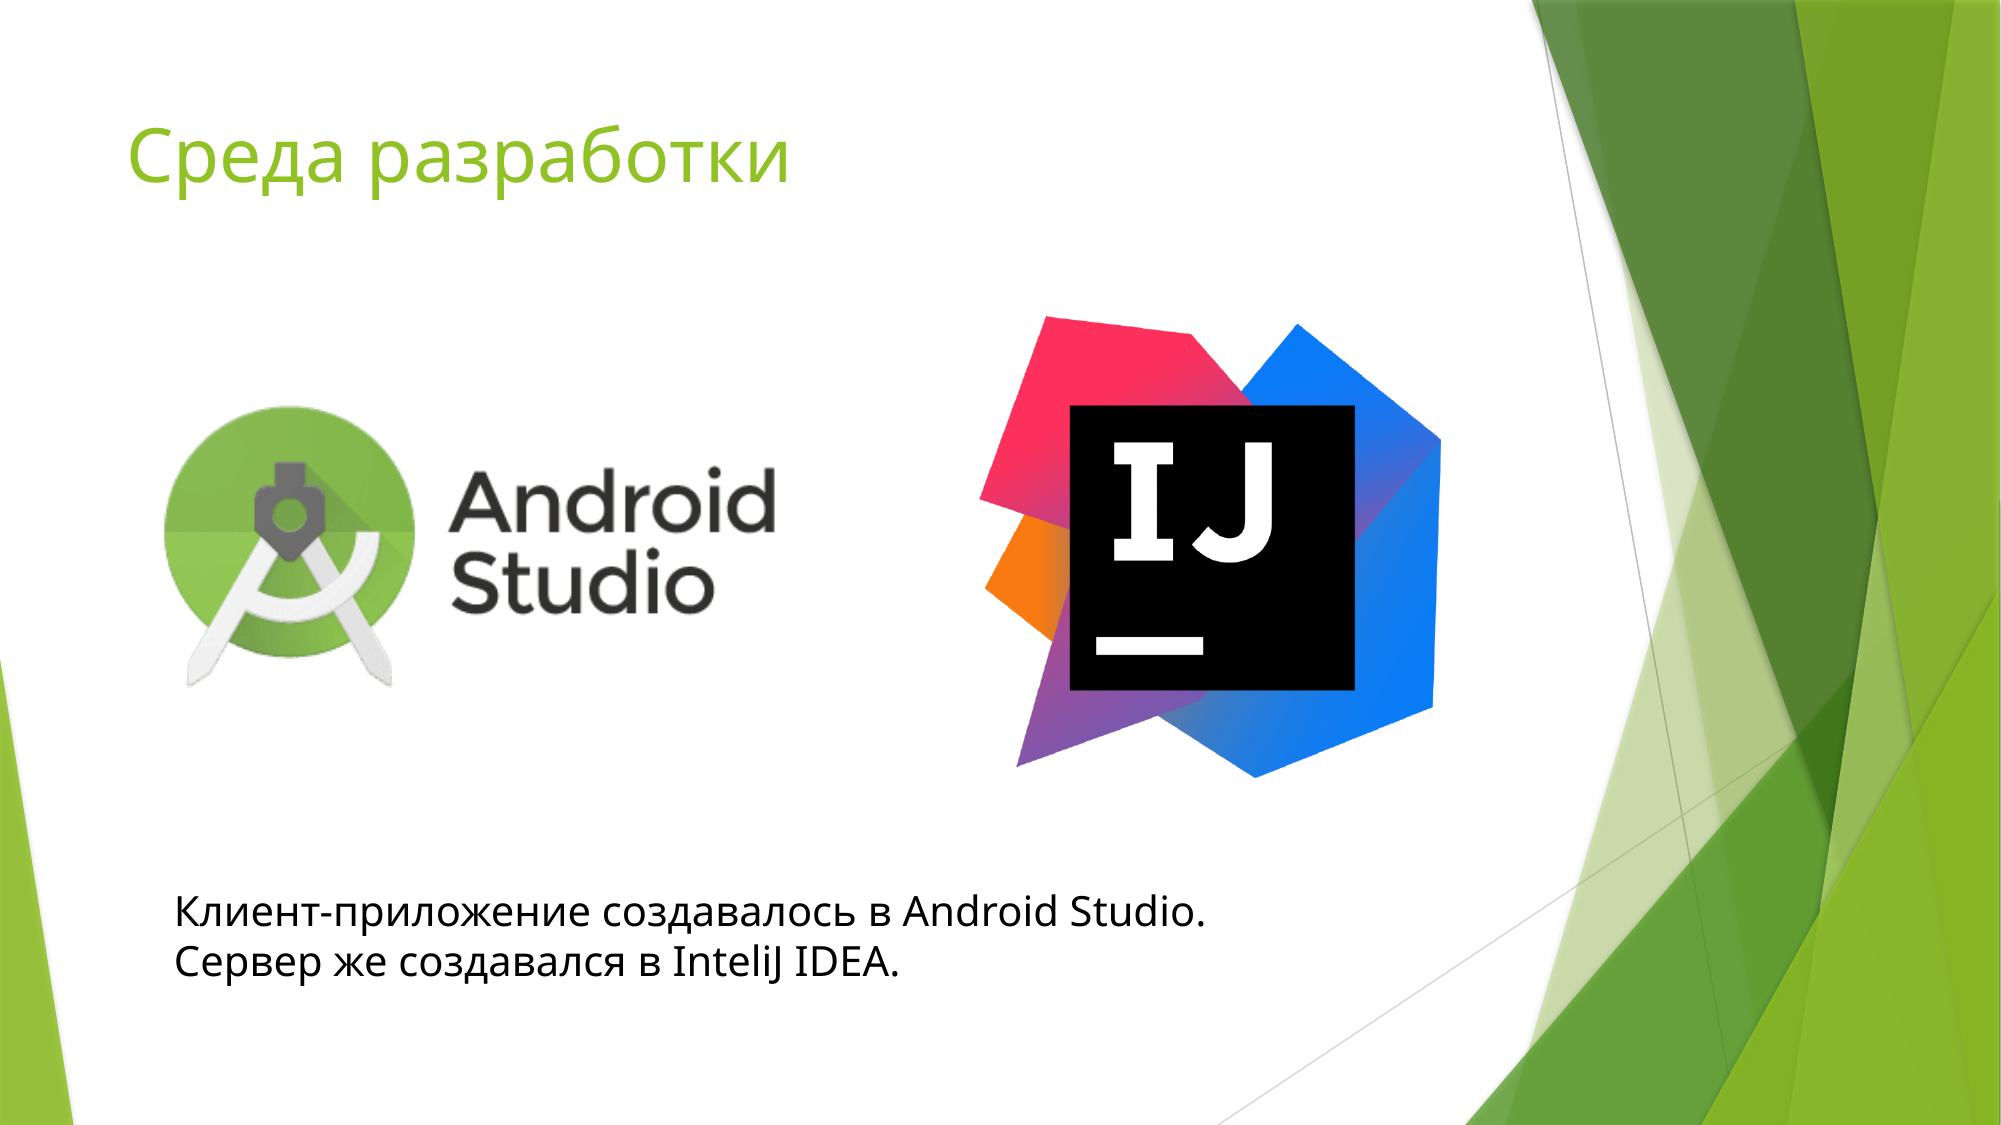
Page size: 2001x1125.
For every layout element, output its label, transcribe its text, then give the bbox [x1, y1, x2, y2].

picture [979, 316, 1441, 778]
picture [110, 316, 839, 778]
title Среда разработки [111, 99, 1522, 317]
text_box Клиент-приложение создавалось в Android Studio. Сервер же создавался в InteliJ IDEA. [159, 877, 1233, 993]
